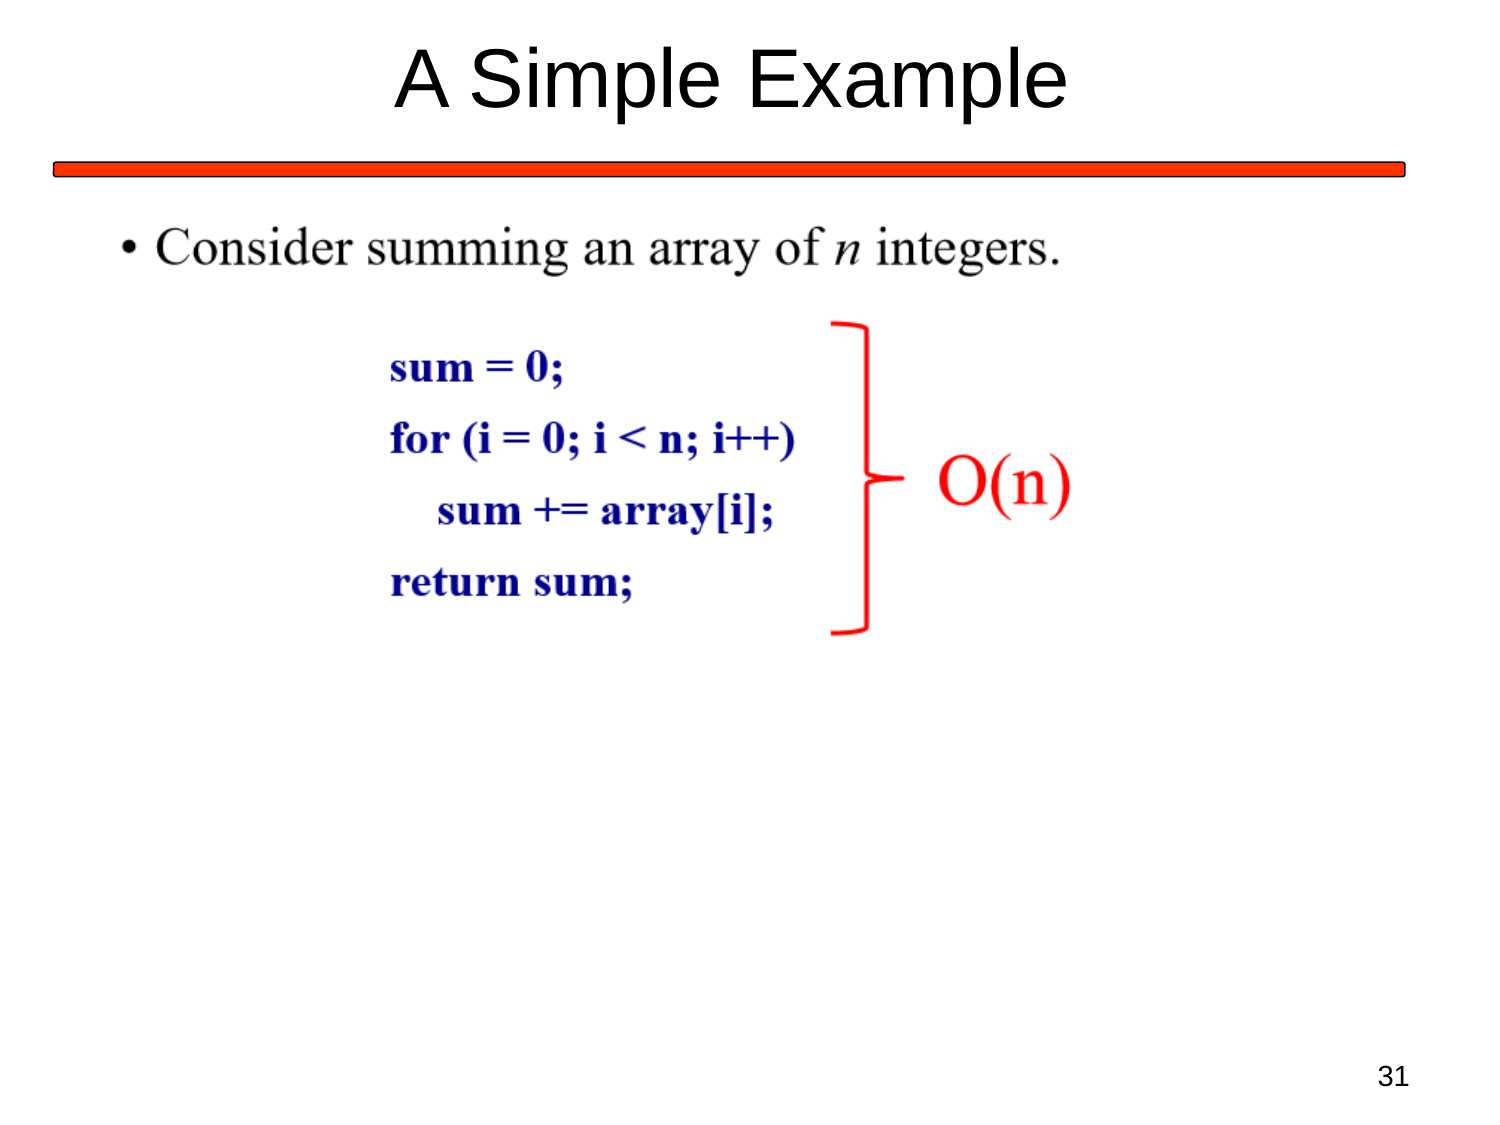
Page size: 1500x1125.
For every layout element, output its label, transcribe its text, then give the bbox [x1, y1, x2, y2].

picture [112, 210, 1132, 676]
slide_number 31 [1074, 1049, 1425, 1103]
title A Simple Example [57, 0, 1408, 149]
